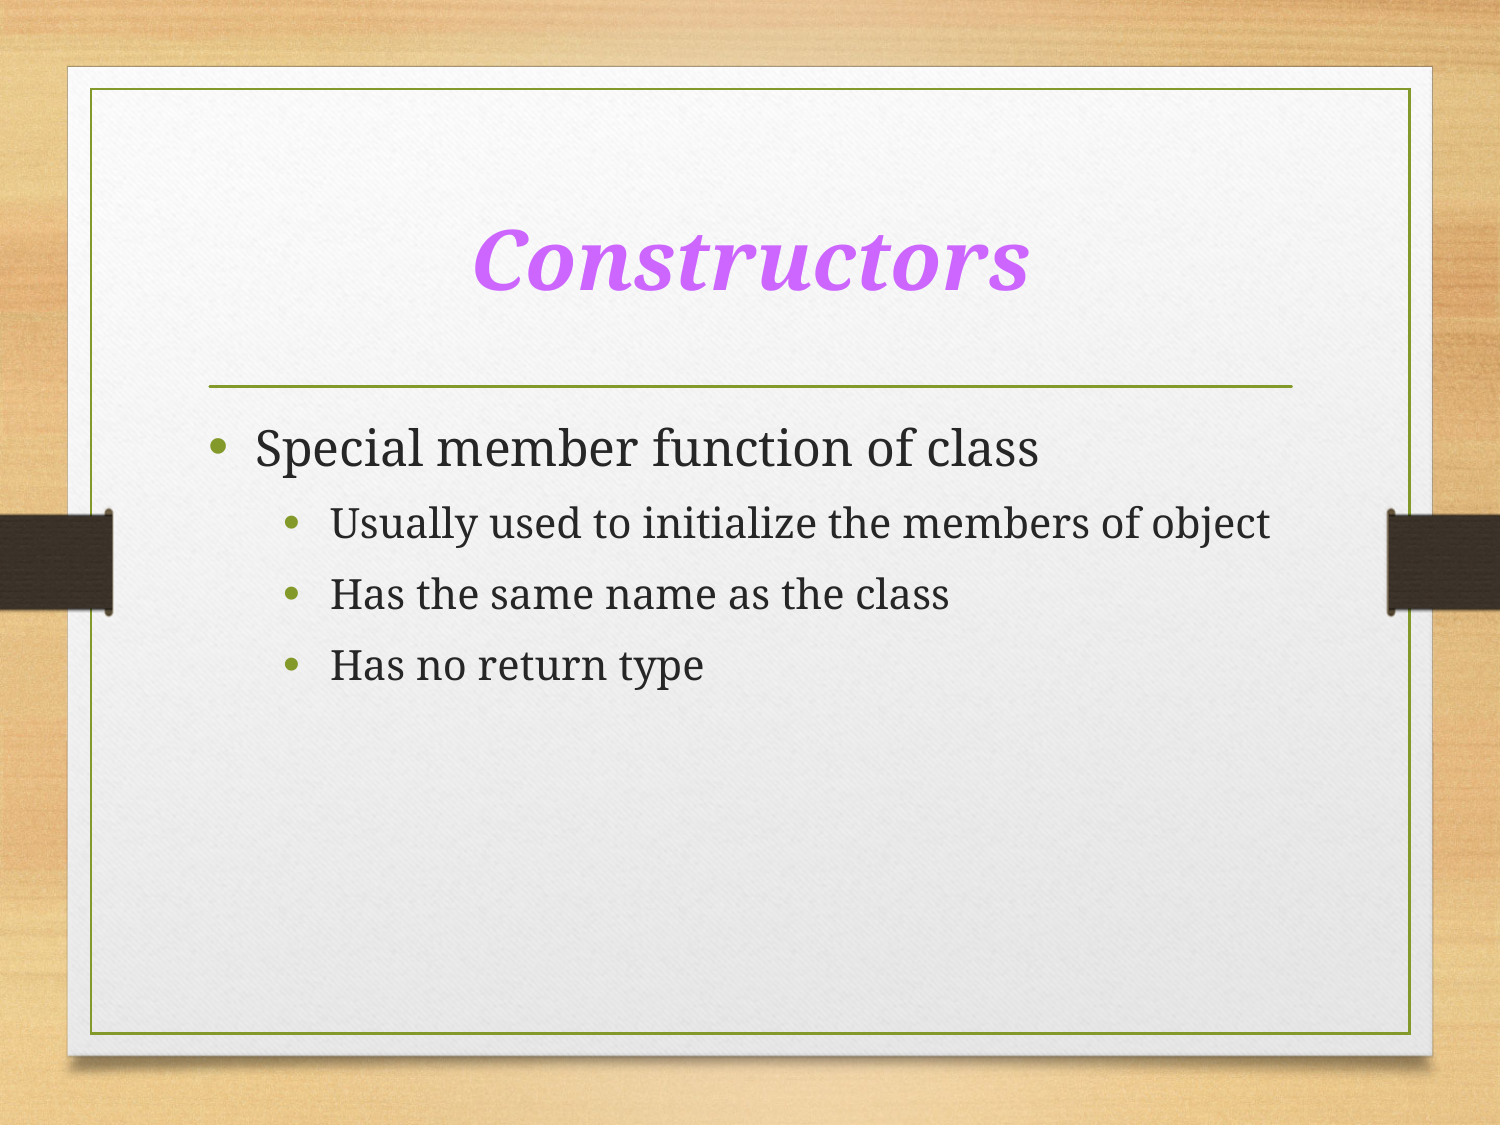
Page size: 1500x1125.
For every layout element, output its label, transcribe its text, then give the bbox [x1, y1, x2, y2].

list Special member function of class Usually used to initialize the members of object Has the same name as the class Has no return type [193, 408, 1309, 974]
picture [0, 0, 1500, 1125]
title Constructors [193, 150, 1309, 365]
